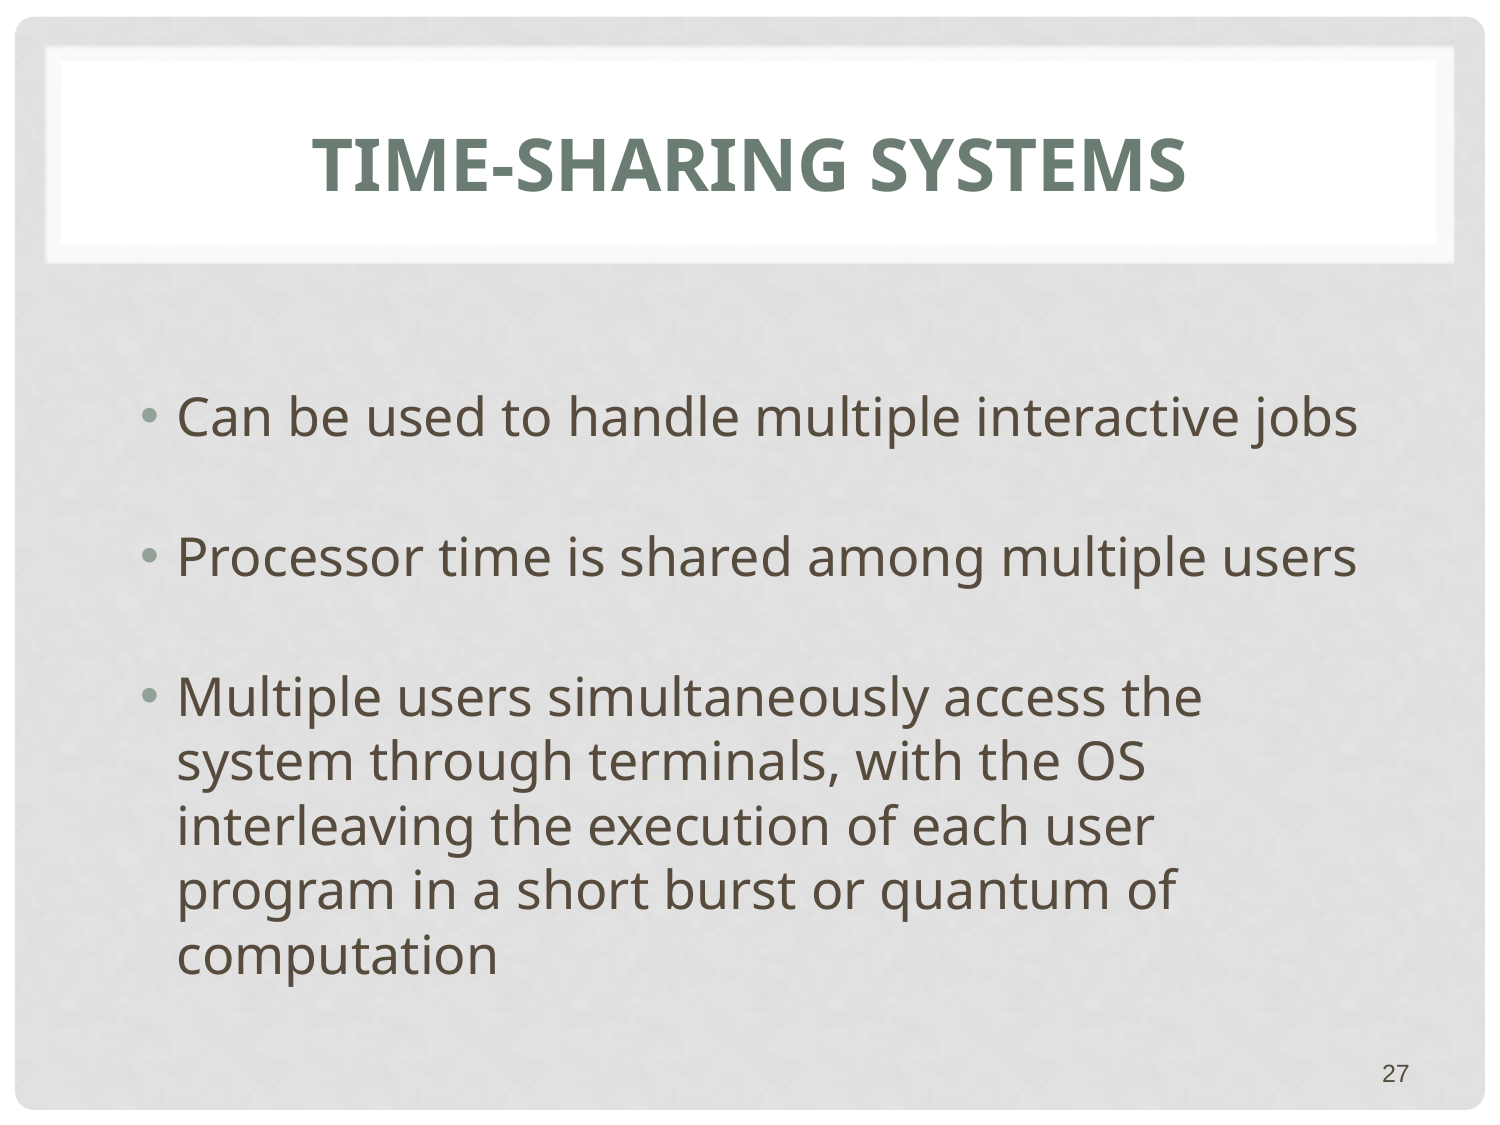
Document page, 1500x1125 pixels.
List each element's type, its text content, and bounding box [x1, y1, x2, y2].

list Can be used to handle multiple interactive jobs Processor time is shared among multiple users Multiple users simultaneously access the system through terminals, with the OS interleaving the execution of each user program in a short burst or quantum of computation [107, 375, 1395, 1050]
title Time-Sharing Systems [108, 74, 1392, 250]
slide_number 27 [1074, 1042, 1425, 1103]
